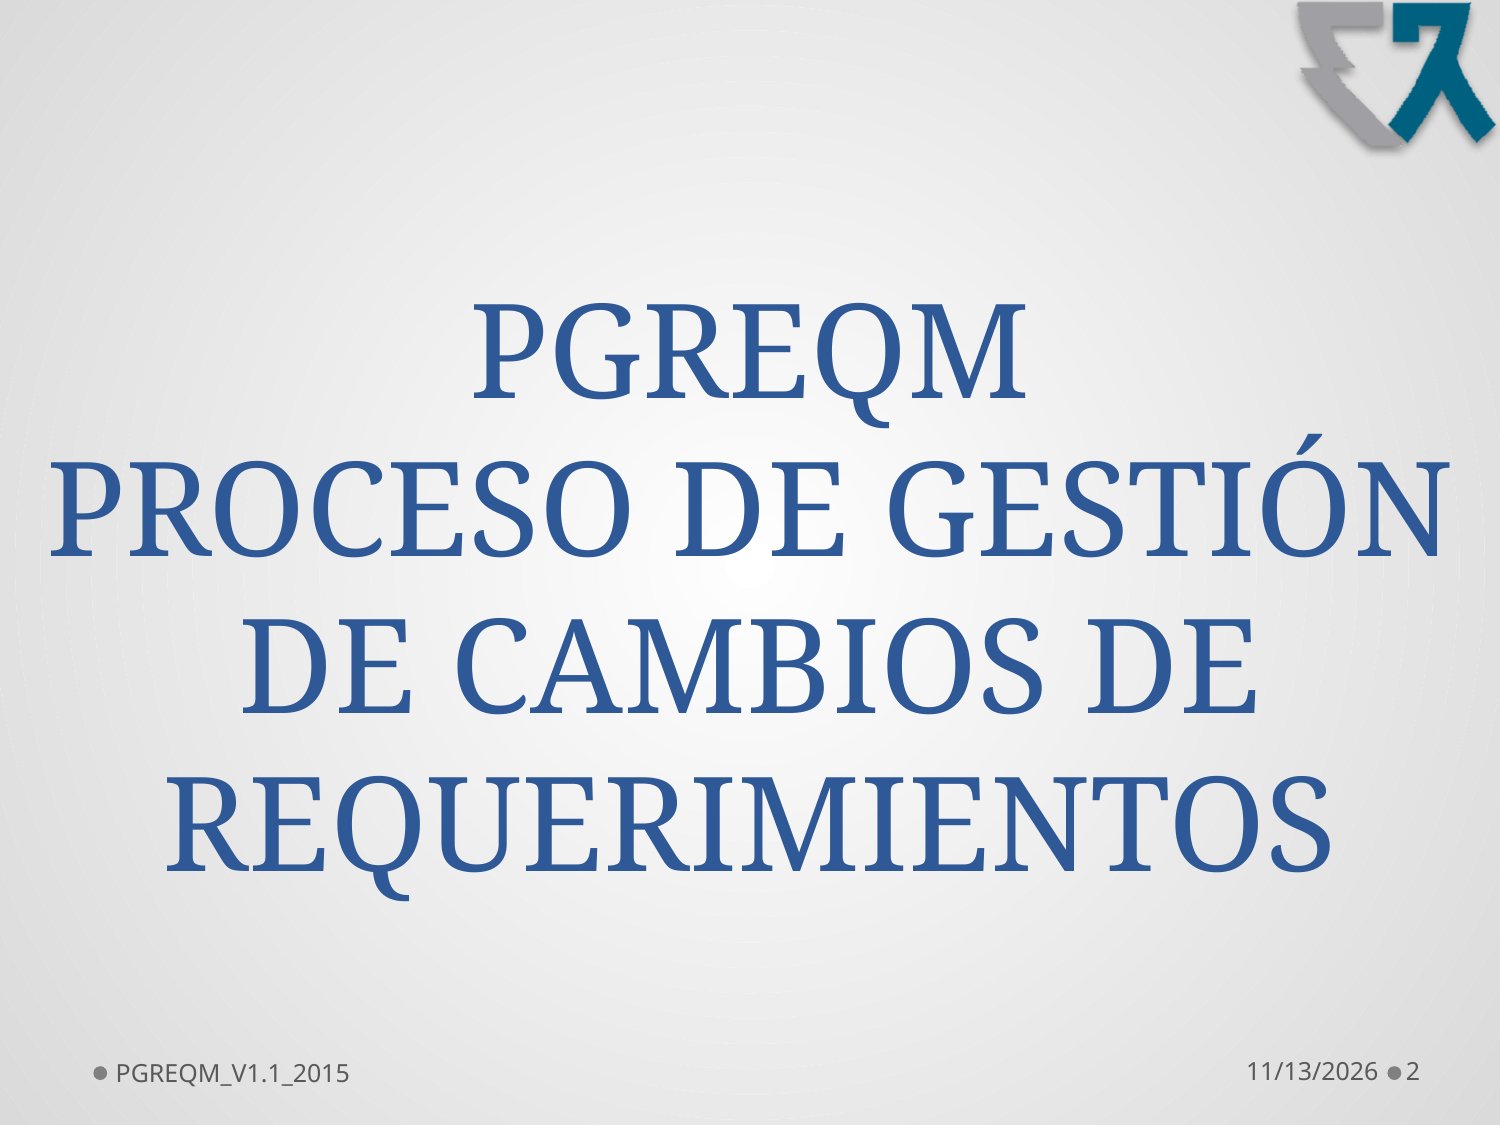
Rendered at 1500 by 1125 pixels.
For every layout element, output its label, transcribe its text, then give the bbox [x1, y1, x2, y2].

picture [1292, 0, 1500, 150]
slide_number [1043, 1042, 1386, 1103]
title PGREQM PROCESO DE GESTIÓN DE CAMBIOS DE REQUERIMIENTOS [0, 125, 1500, 905]
footer PGREQM_V1.1_2015 [108, 1042, 703, 1103]
slide_number 2 [1401, 1042, 1494, 1103]
